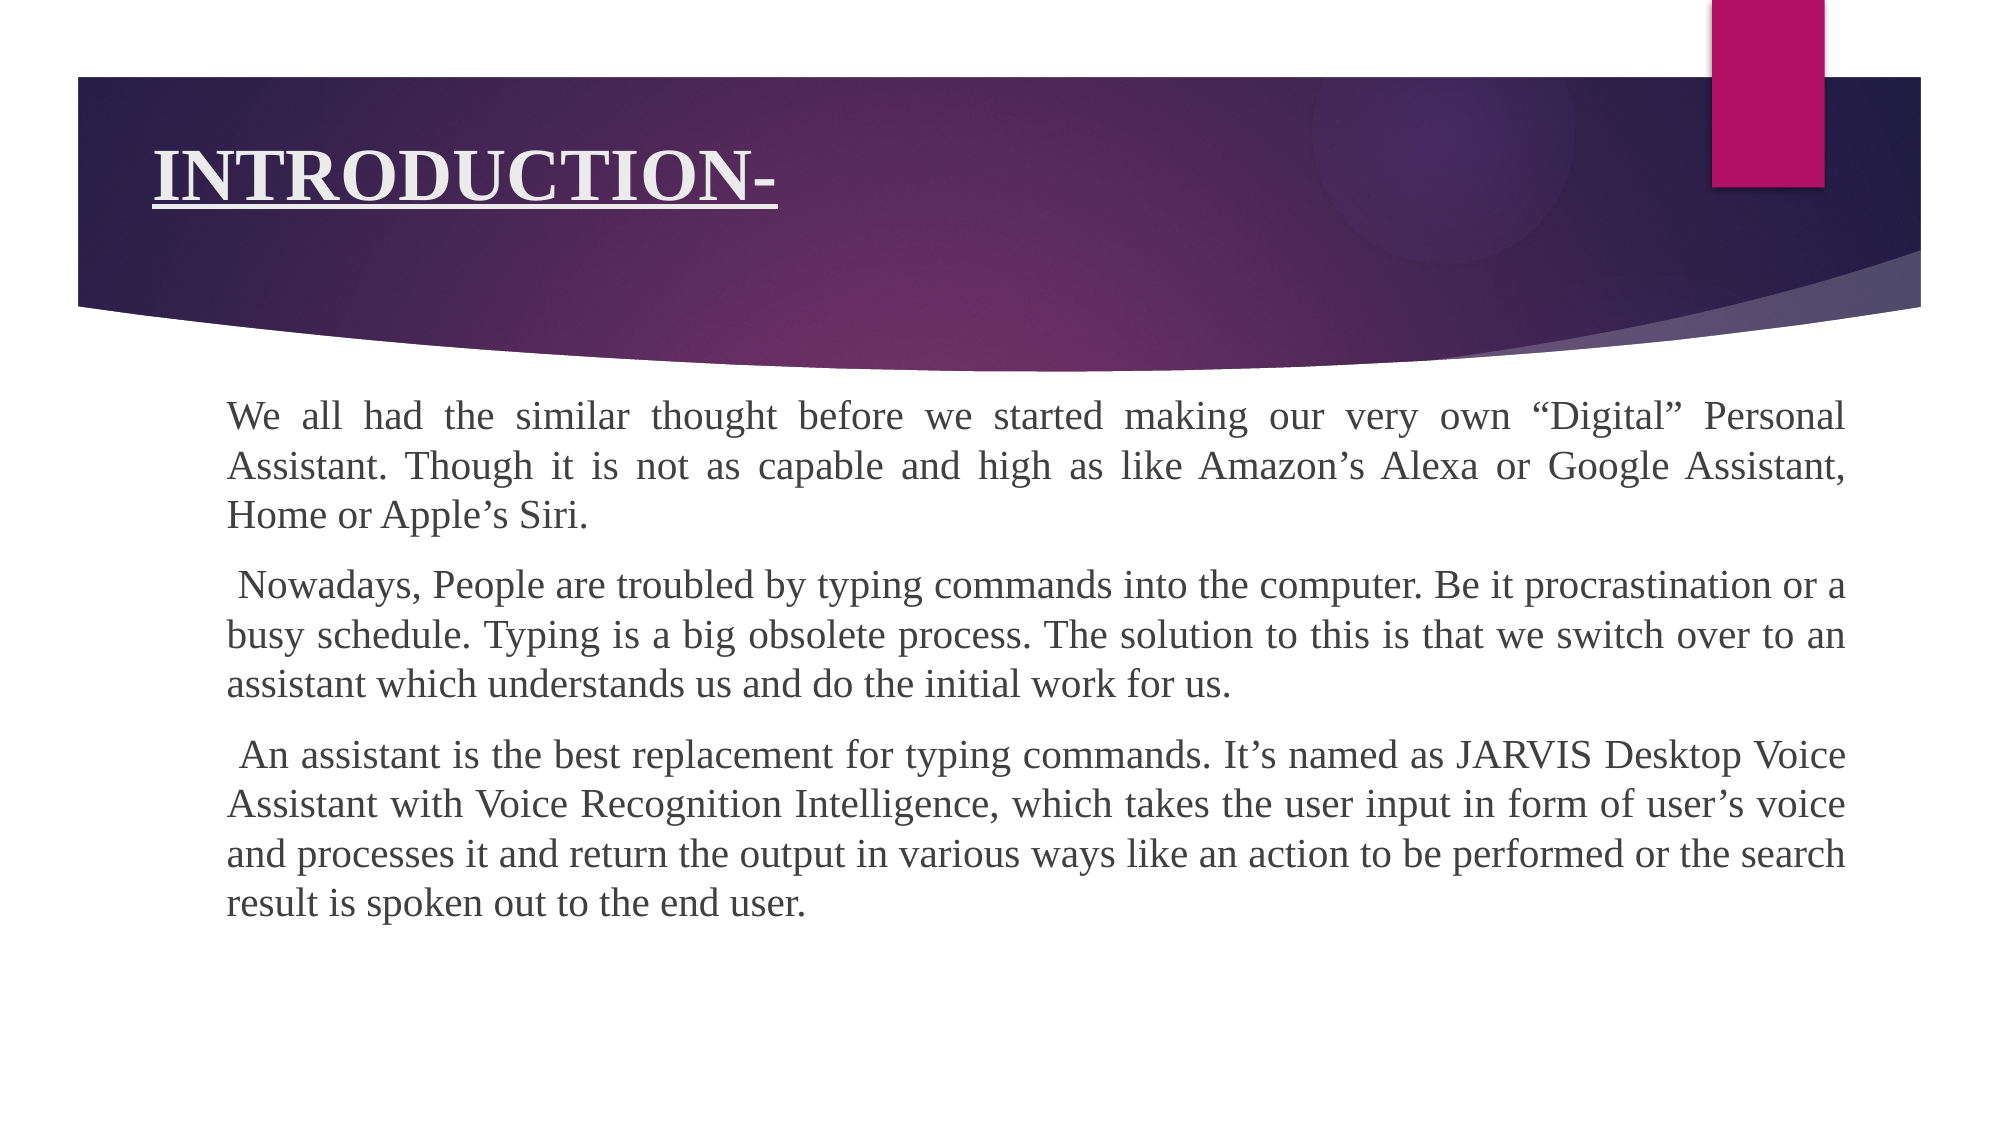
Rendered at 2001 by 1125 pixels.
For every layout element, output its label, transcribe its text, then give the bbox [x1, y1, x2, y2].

list We all had the similar thought before we started making our very own “Digital” Personal Assistant. Though it is not as capable and high as like Amazon’s Alexa or Google Assistant, Home or Apple’s Siri. Nowadays, People are troubled by typing commands into the computer. Be it procrastination or a busy schedule. Typing is a big obsolete process. The solution to this is that we switch over to an assistant which understands us and do the initial work for us. An assistant is the best replacement for typing commands. It’s named as JARVIS Desktop Voice Assistant with Voice Recognition Intelligence, which takes the user input in form of user’s voice and processes it and return the output in various ways like an action to be performed or the search result is spoken out to the end user. [137, 381, 1863, 937]
title INTRODUCTION- [137, 61, 1863, 279]
